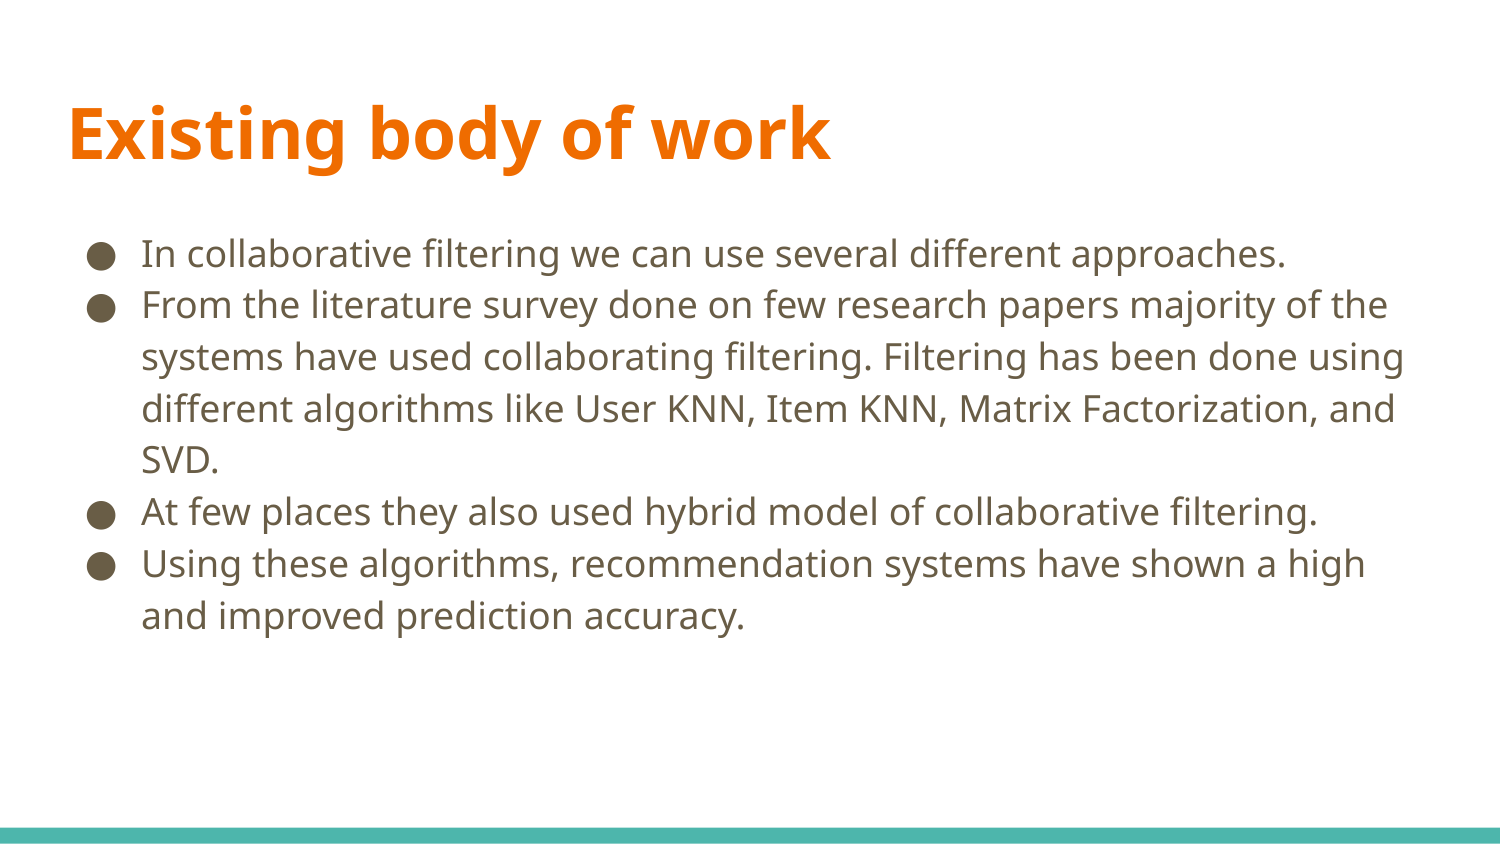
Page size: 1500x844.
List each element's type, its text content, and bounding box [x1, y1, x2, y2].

list In collaborative filtering we can use several different approaches. From the literature survey done on few research papers majority of the systems have used collaborating filtering. Filtering has been done using different algorithms like User KNN, Item KNN, Matrix Factorization, and SVD. At few places they also used hybrid model of collaborative filtering. Using these algorithms, recommendation systems have shown a high and improved prediction accuracy. [51, 207, 1449, 750]
title Existing body of work [51, 72, 1449, 189]
